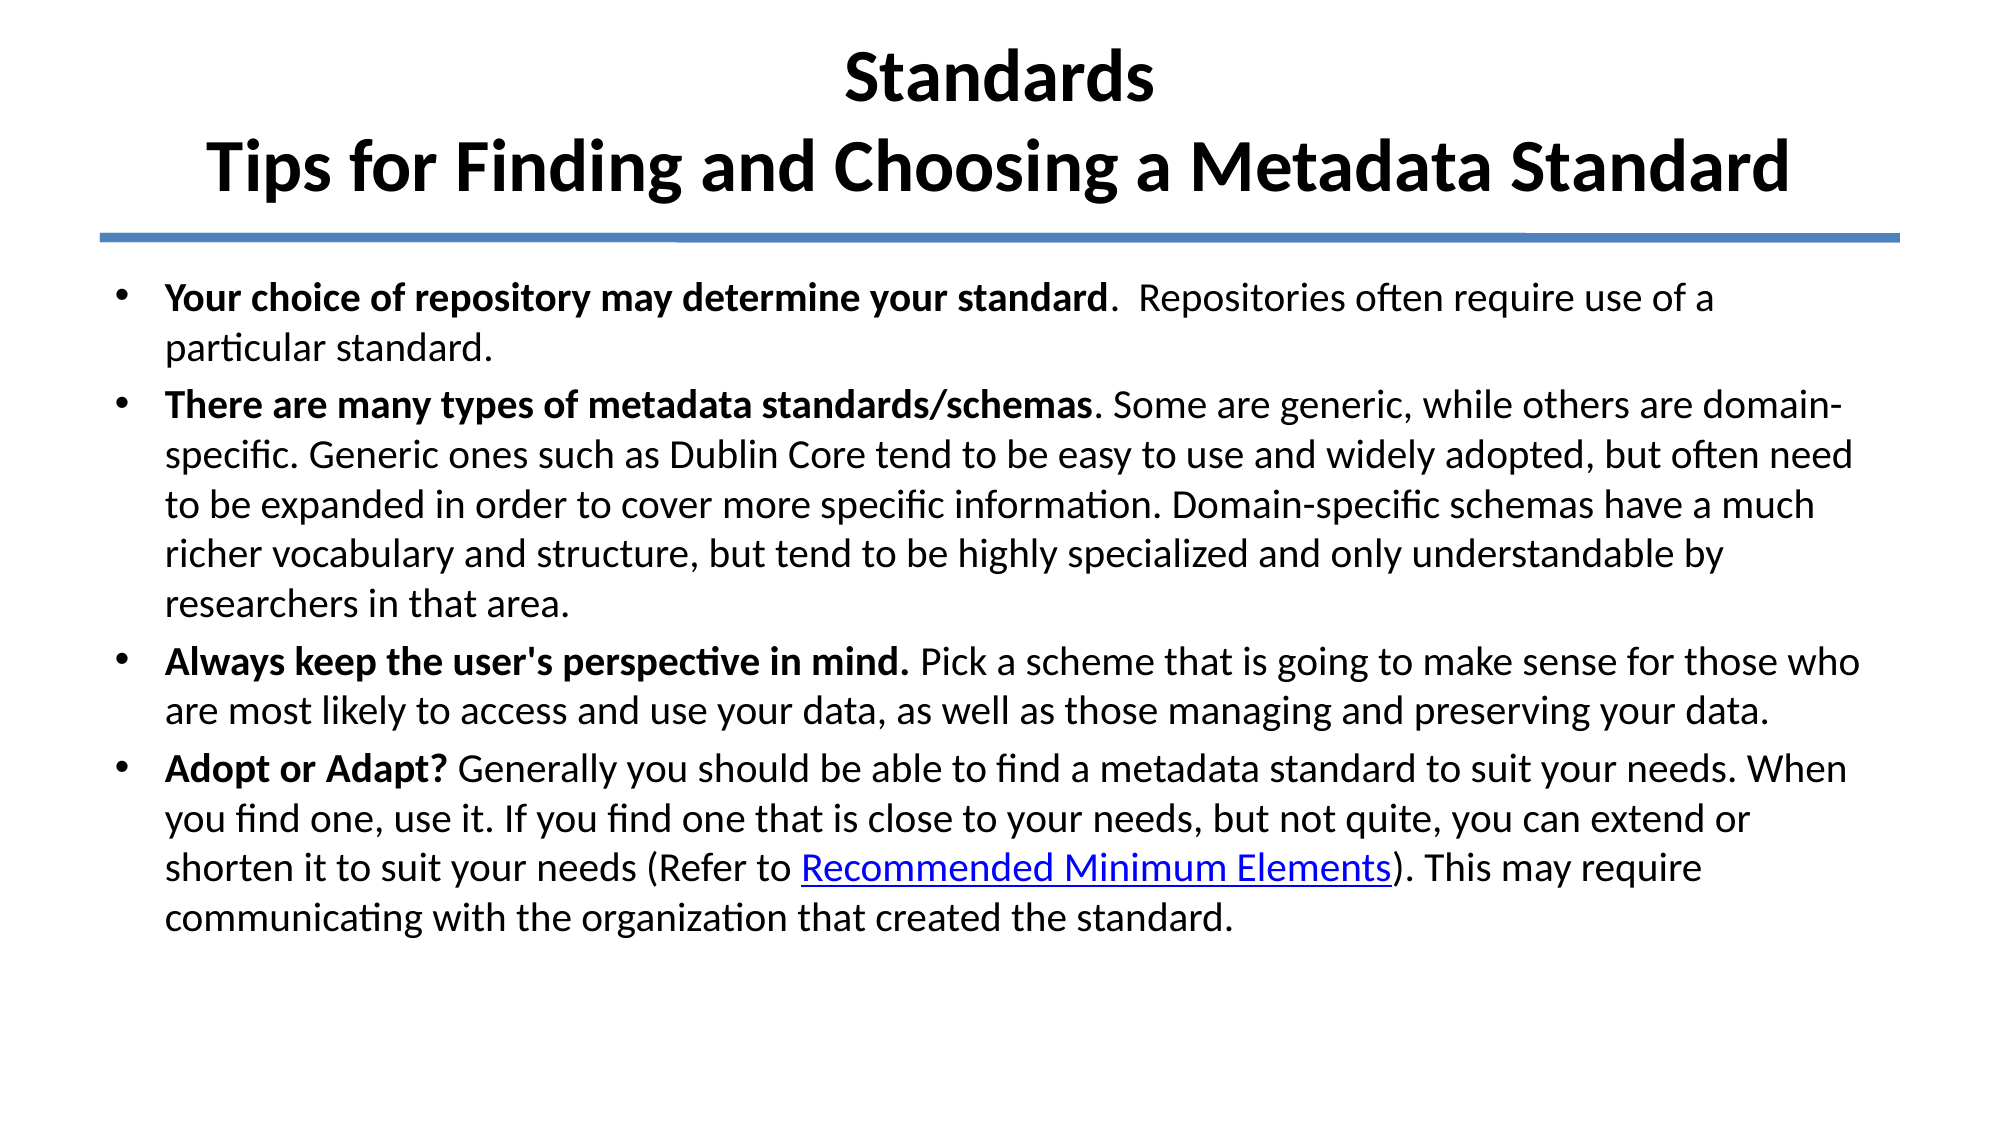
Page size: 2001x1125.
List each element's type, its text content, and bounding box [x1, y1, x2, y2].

title Standards Tips for Finding and Choosing a Metadata Standard [99, 0, 1900, 233]
list Your choice of repository may determine your standard. Repositories often require use of a particular standard. There are many types of metadata standards/schemas. Some are generic, while others are domain-specific. Generic ones such as Dublin Core tend to be easy to use and widely adopted, but often need to be expanded in order to cover more specific information. Domain-specific schemas have a much richer vocabulary and structure, but tend to be highly specialized and only understandable by researchers in that area. Always keep the user's perspective in mind. Pick a scheme that is going to make sense for those who are most likely to access and use your data, as well as those managing and preserving your data. Adopt or Adapt? Generally you should be able to find a metadata standard to suit your needs. When you find one, use it. If you find one that is close to your needs, but not quite, you can extend or shorten it to suit your needs (Refer to Recommended Minimum Elements). This may require communicating with the organization that created the standard. [99, 262, 1900, 1005]
